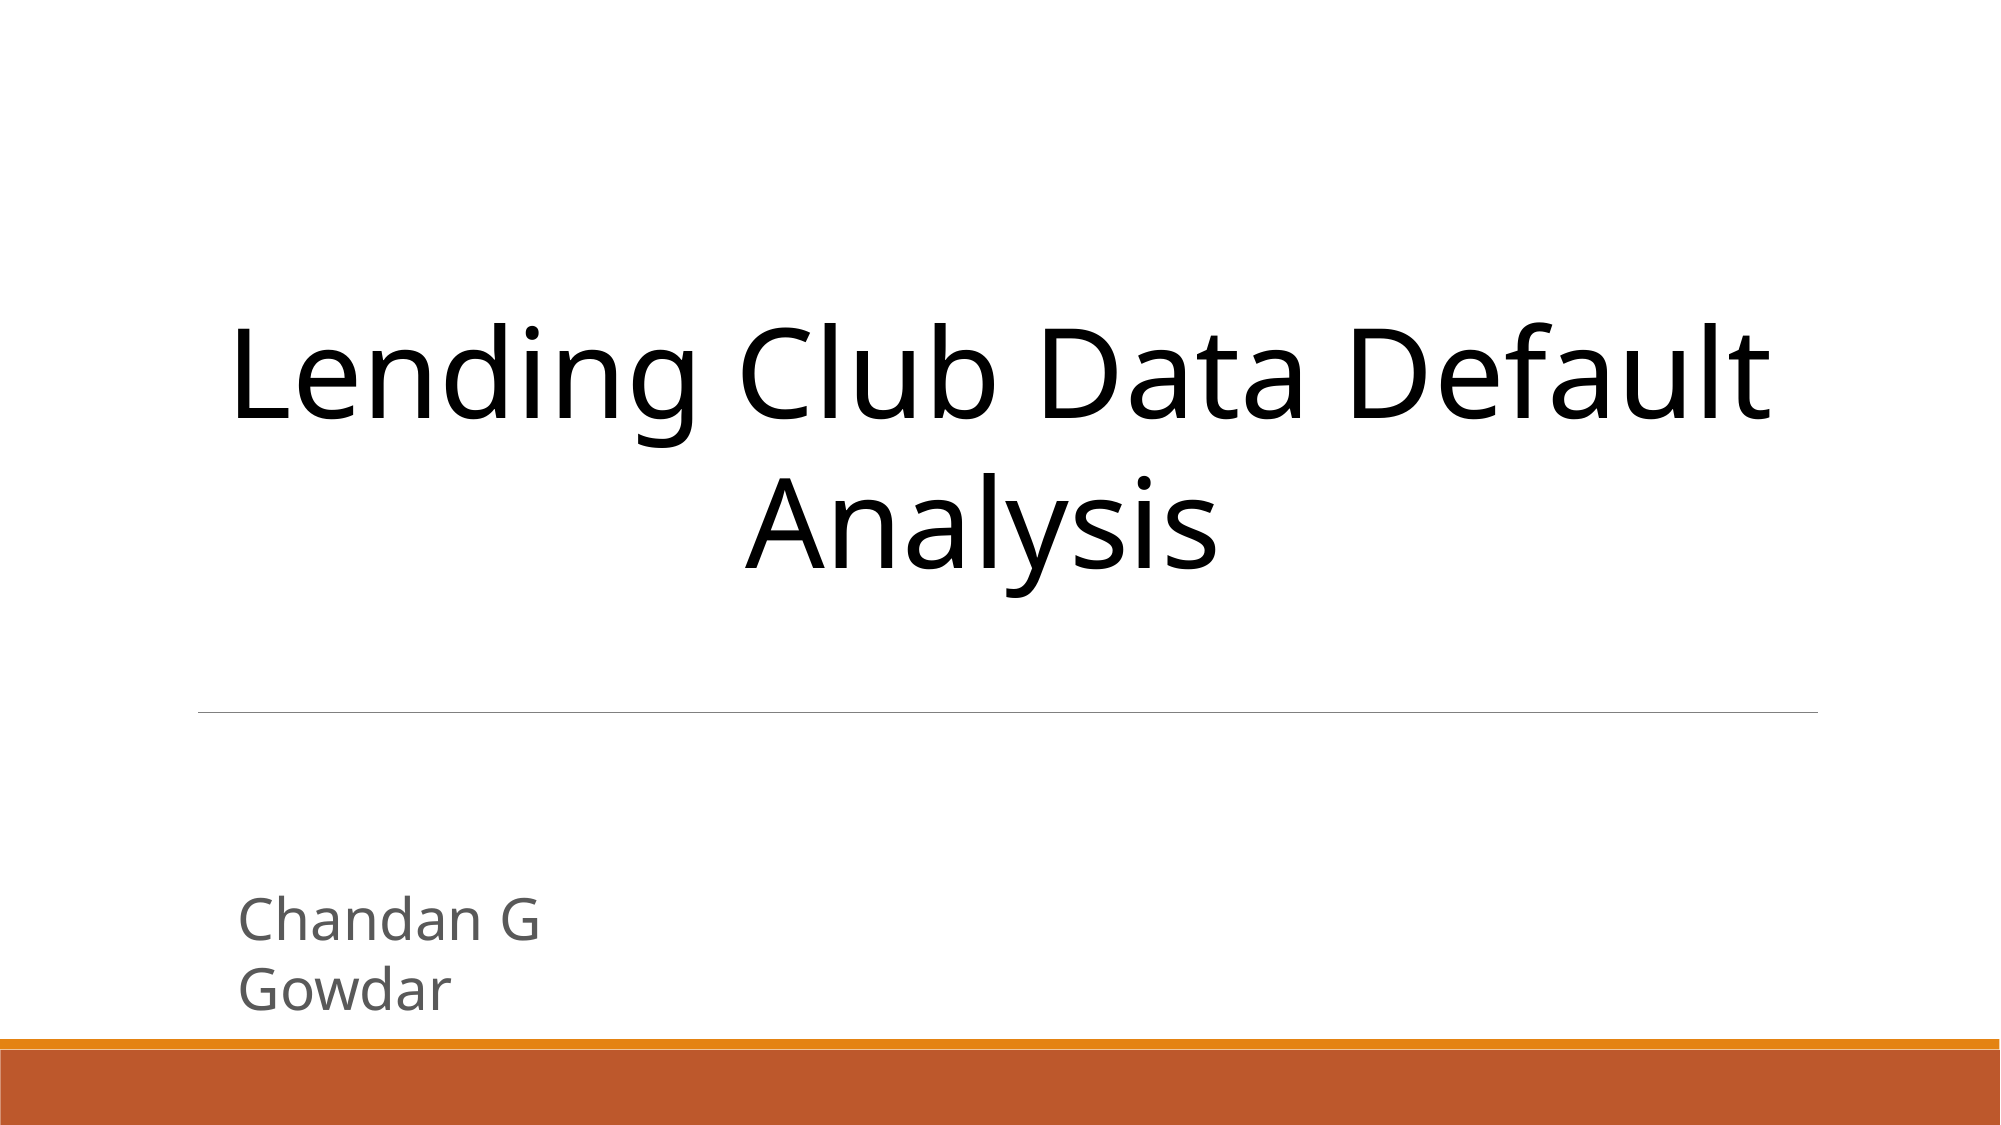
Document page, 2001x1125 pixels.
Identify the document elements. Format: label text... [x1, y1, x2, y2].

text_box Chandan G Gowdar [222, 874, 796, 1030]
text_box Lending Club Data Default Analysis [0, 286, 2000, 601]
